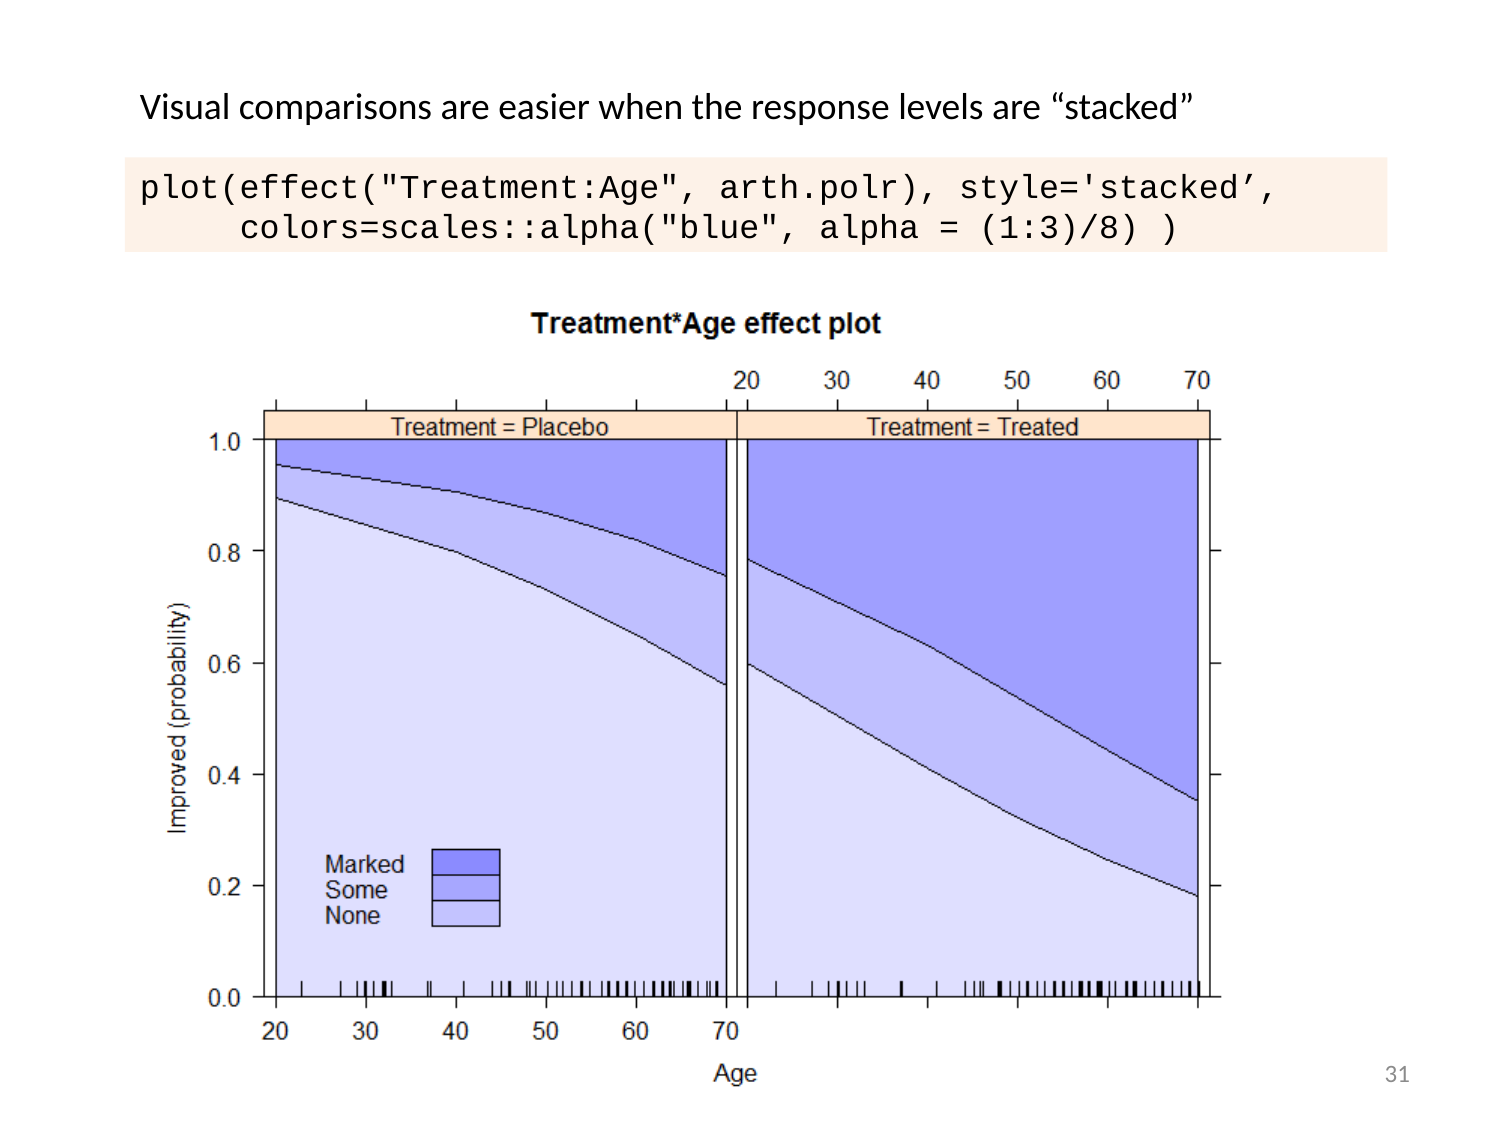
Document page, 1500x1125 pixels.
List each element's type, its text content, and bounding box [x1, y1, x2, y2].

slide_number 31 [1271, 1042, 1425, 1103]
text_box Visual comparisons are easier when the response levels are “stacked” [124, 74, 1388, 135]
text_box plot(effect("Treatment:Age", arth.polr), style='stacked’, colors=scales::alpha("blue", alpha = (1:3)/8) ) [124, 157, 1388, 252]
picture [142, 299, 1268, 1118]
